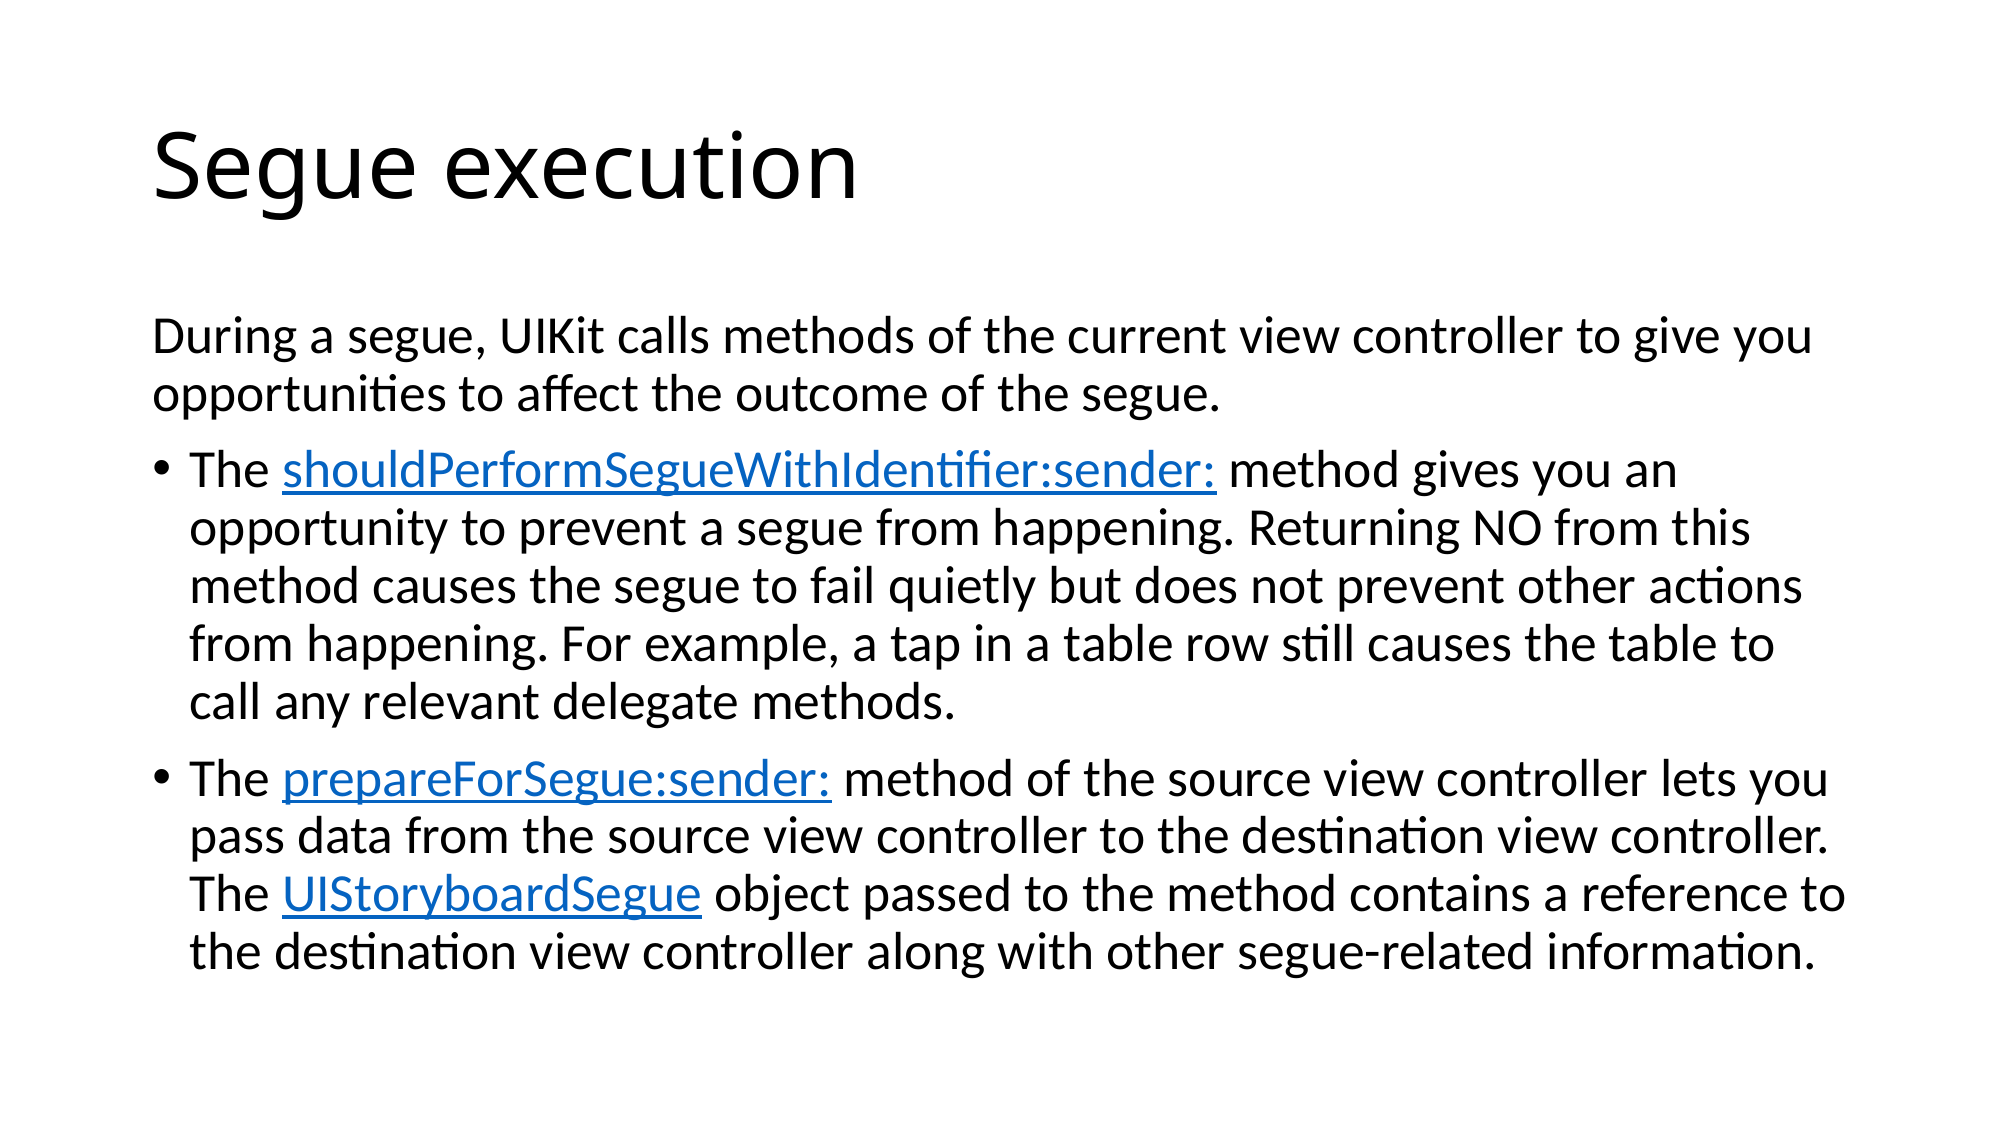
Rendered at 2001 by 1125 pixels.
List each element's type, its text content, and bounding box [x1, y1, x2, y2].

list During a segue, UIKit calls methods of the current view controller to give you opportunities to affect the outcome of the segue. The shouldPerformSegueWithIdentifier:sender: method gives you an opportunity to prevent a segue from happening. Returning NO from this method causes the segue to fail quietly but does not prevent other actions from happening. For example, a tap in a table row still causes the table to call any relevant delegate methods. The prepareForSegue:sender: method of the source view controller lets you pass data from the source view controller to the destination view controller. The UIStoryboardSegue object passed to the method contains a reference to the destination view controller along with other segue-related information. [137, 299, 1863, 1014]
title Segue execution [137, 59, 1863, 278]
